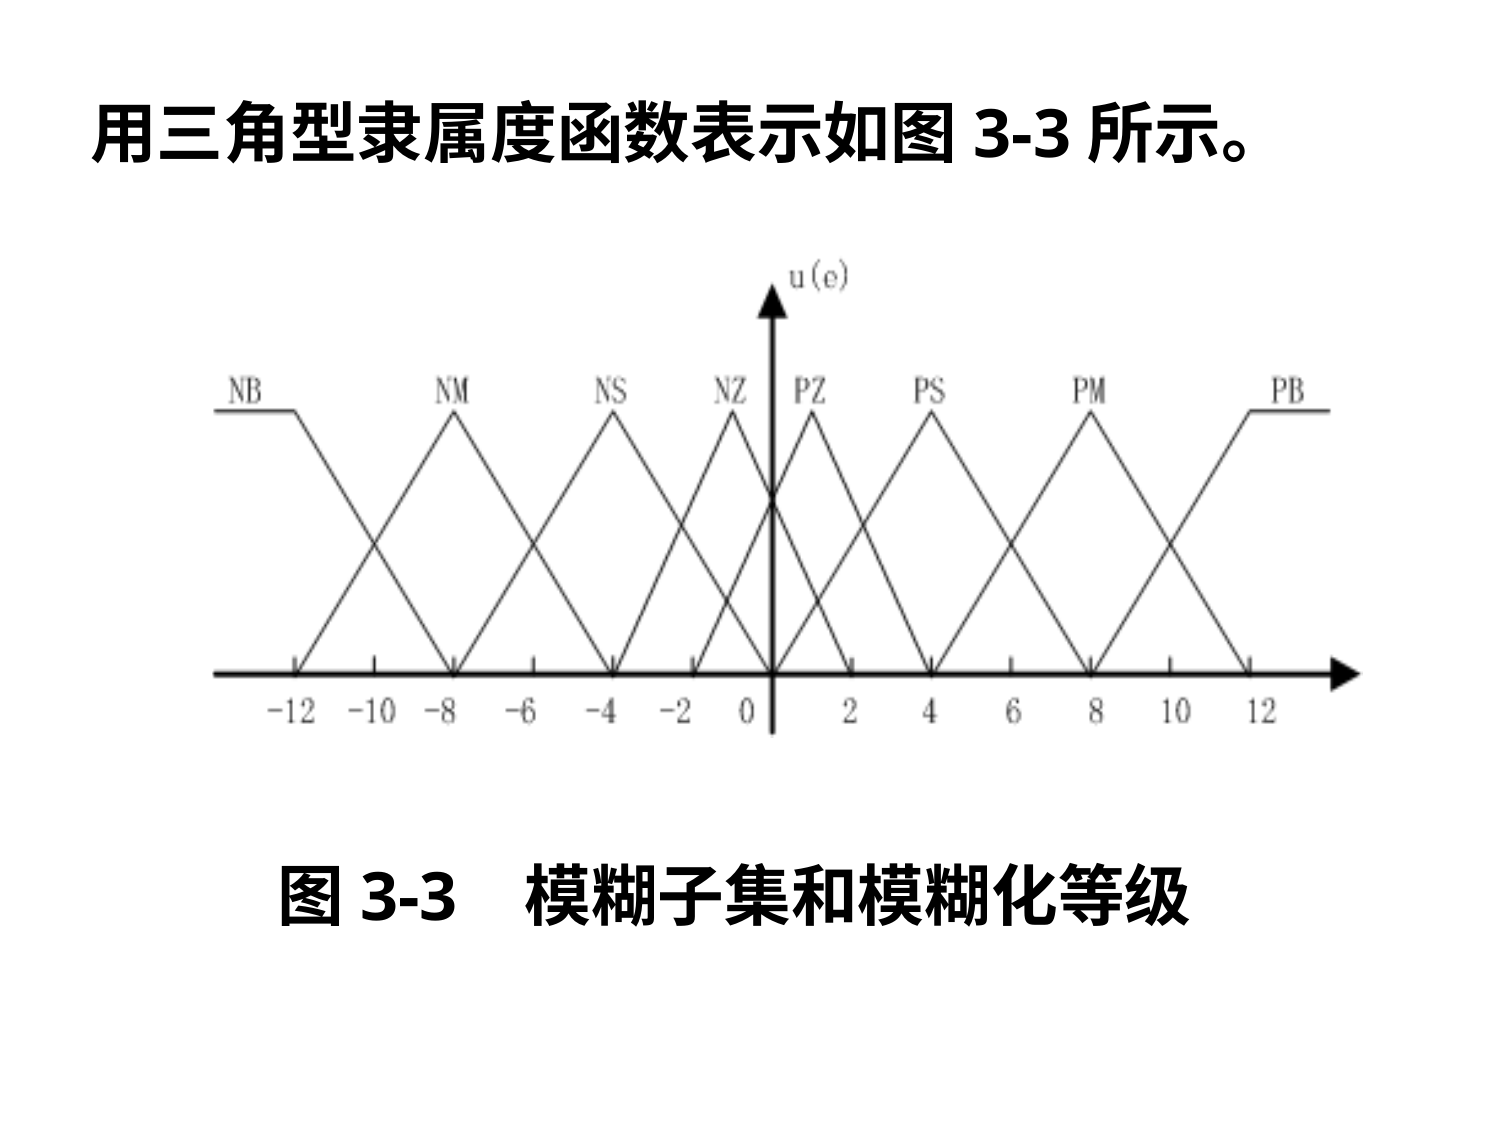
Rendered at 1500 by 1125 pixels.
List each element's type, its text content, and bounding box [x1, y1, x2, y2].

title 用三角型隶属度函数表示如图3-3所示。 [75, 37, 1350, 225]
text_box 图3-3 模糊子集和模糊化等级 [112, 800, 1388, 988]
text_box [212, 249, 1363, 738]
